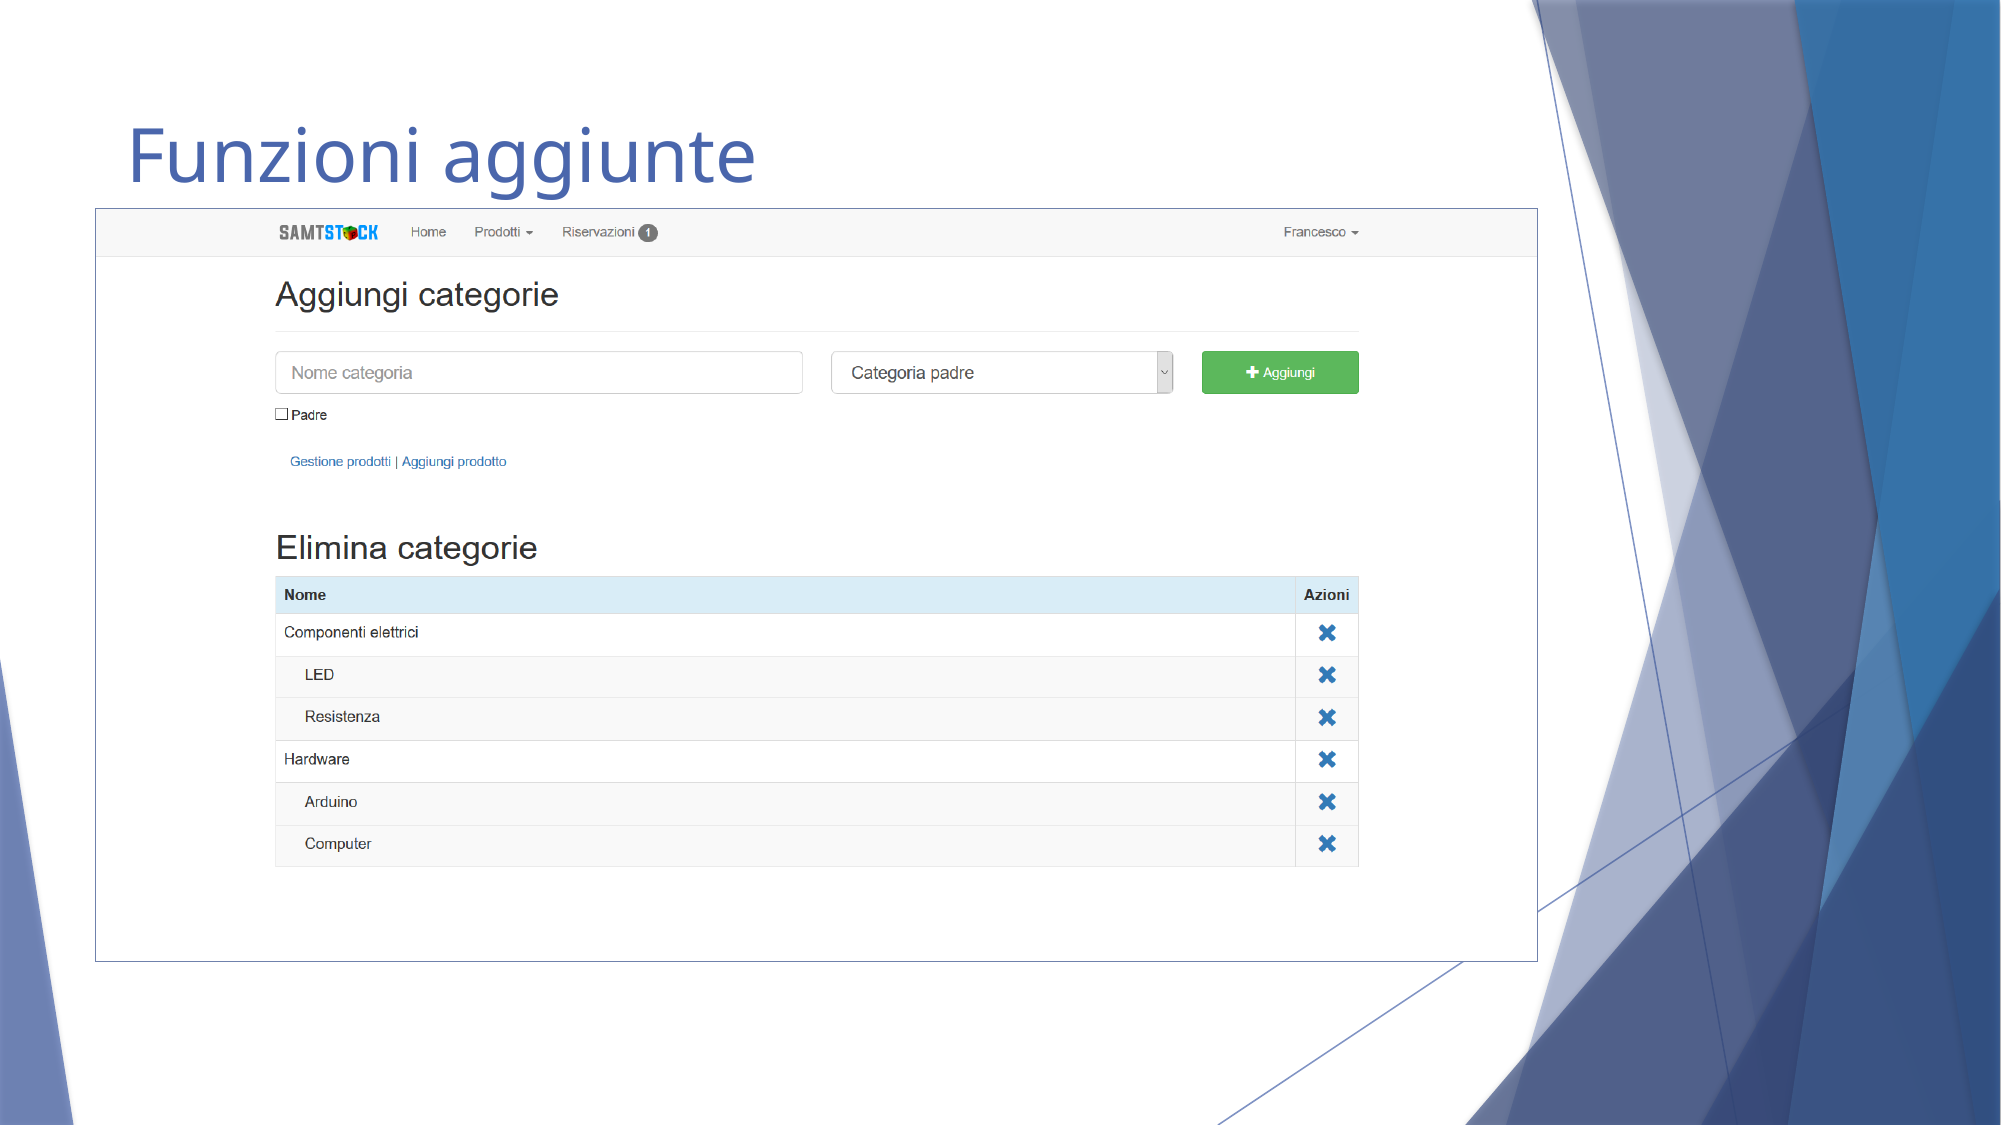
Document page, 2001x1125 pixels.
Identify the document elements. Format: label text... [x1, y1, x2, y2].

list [94, 207, 1538, 962]
title Funzioni aggiunte [111, 99, 1522, 207]
